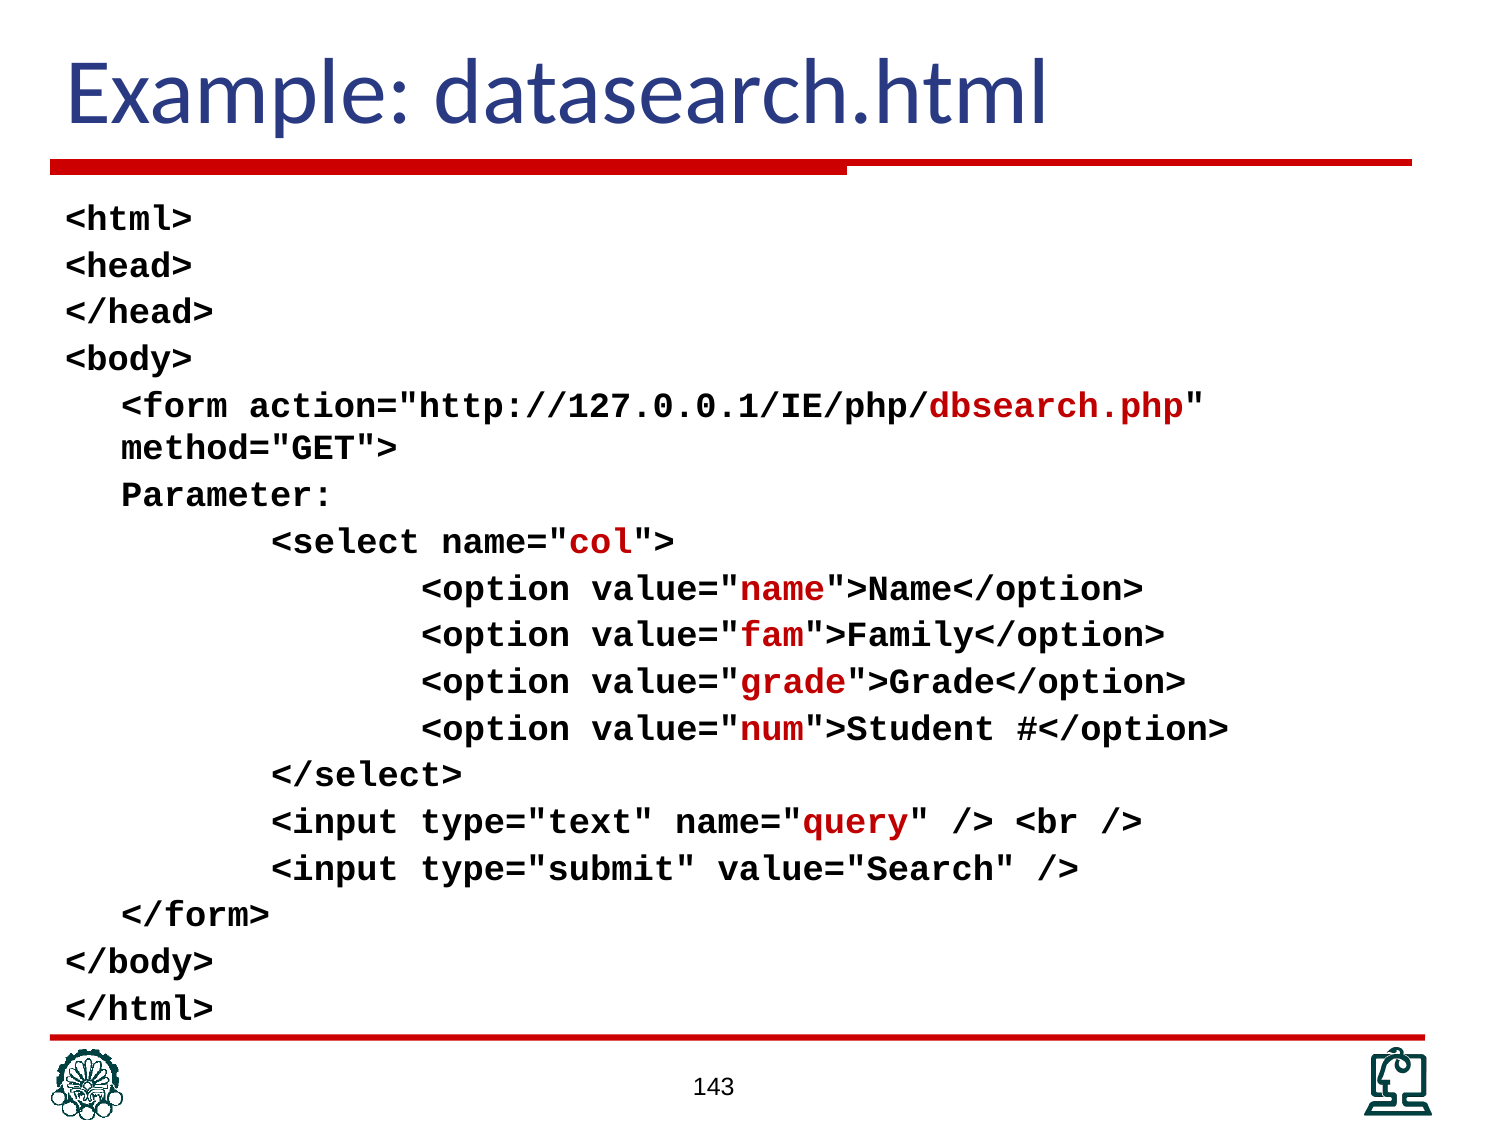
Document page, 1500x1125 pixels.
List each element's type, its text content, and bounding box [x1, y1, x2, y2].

picture [1362, 1045, 1438, 1119]
title Example: datasearch.html [49, 24, 1438, 151]
slide_number 143 [649, 1062, 751, 1103]
picture [50, 1047, 125, 1122]
list <html> <head> </head> <body> <form action="http://127.0.0.1/IE/php/dbsearch.php" method="GET"> Parameter: <select name="col"> <option value="name">Name</option> <option value="fam">Family</option> <option value="grade">Grade</option> <option value="num">Student #</option> </select> <input type="text" name="query" /> <br /> <input type="submit" value="Search" /> </form> </body> </html> [49, 187, 1426, 1038]
